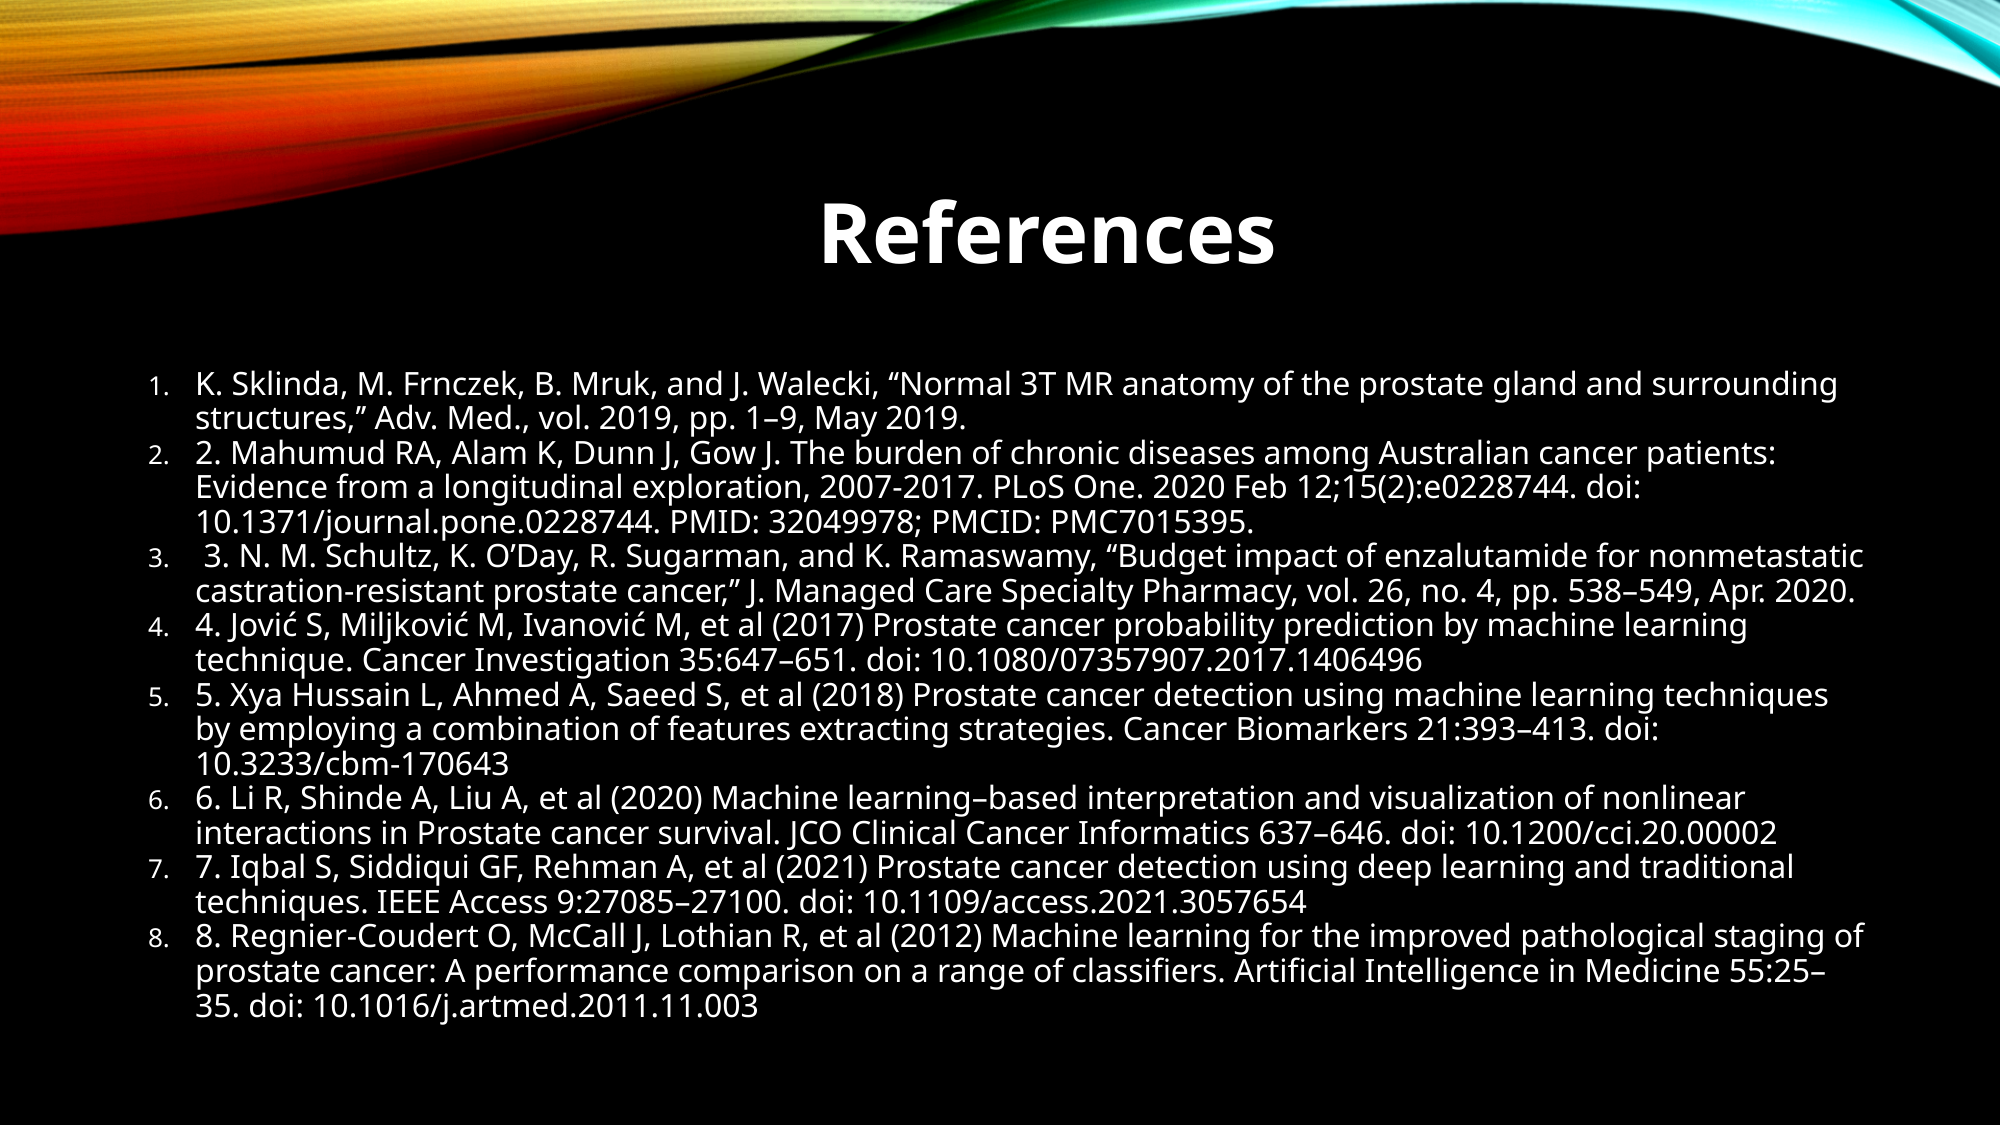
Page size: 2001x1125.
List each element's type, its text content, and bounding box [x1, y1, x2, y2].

title References [341, 130, 1754, 343]
list K. Sklinda, M. Frnczek, B. Mruk, and J. Walecki, ‘‘Normal 3T MR anatomy of the prostate gland and surrounding structures,’’ Adv. Med., vol. 2019, pp. 1–9, May 2019. 2. Mahumud RA, Alam K, Dunn J, Gow J. The burden of chronic diseases among Australian cancer patients: Evidence from a longitudinal exploration, 2007-2017. PLoS One. 2020 Feb 12;15(2):e0228744. doi: 10.1371/journal.pone.0228744. PMID: 32049978; PMCID: PMC7015395. 3. N. M. Schultz, K. O’Day, R. Sugarman, and K. Ramaswamy, ‘‘Budget impact of enzalutamide for nonmetastatic castration-resistant prostate cancer,’’ J. Managed Care Specialty Pharmacy, vol. 26, no. 4, pp. 538–549, Apr. 2020. 4. Jović S, Miljković M, Ivanović M, et al (2017) Prostate cancer probability prediction by machine learning technique. Cancer Investigation 35:647–651. doi: 10.1080/07357907.2017.1406496 5. Xya Hussain L, Ahmed A, Saeed S, et al (2018) Prostate cancer detection using machine learning techniques by employing a combination of features extracting strategies. Cancer Biomarkers 21:393–413. doi: 10.3233/cbm-170643 6. Li R, Shinde A, Liu A, et al (2020) Machine learning–based interpretation and visualization of nonlinear interactions in Prostate cancer survival. JCO Clinical Cancer Informatics 637–646. doi: 10.1200/cci.20.00002 7. Iqbal S, Siddiqui GF, Rehman A, et al (2021) Prostate cancer detection using deep learning and traditional techniques. IEEE Access 9:27085–27100. doi: 10.1109/access.2021.3057654 8. Regnier-Coudert O, McCall J, Lothian R, et al (2012) Machine learning for the improved pathological staging of prostate cancer: A performance comparison on a range of classifiers. Artificial Intelligence in Medicine 55:25–35. doi: 10.1016/j.artmed.2011.11.003 [112, 360, 1888, 1046]
picture [0, 0, 2000, 237]
